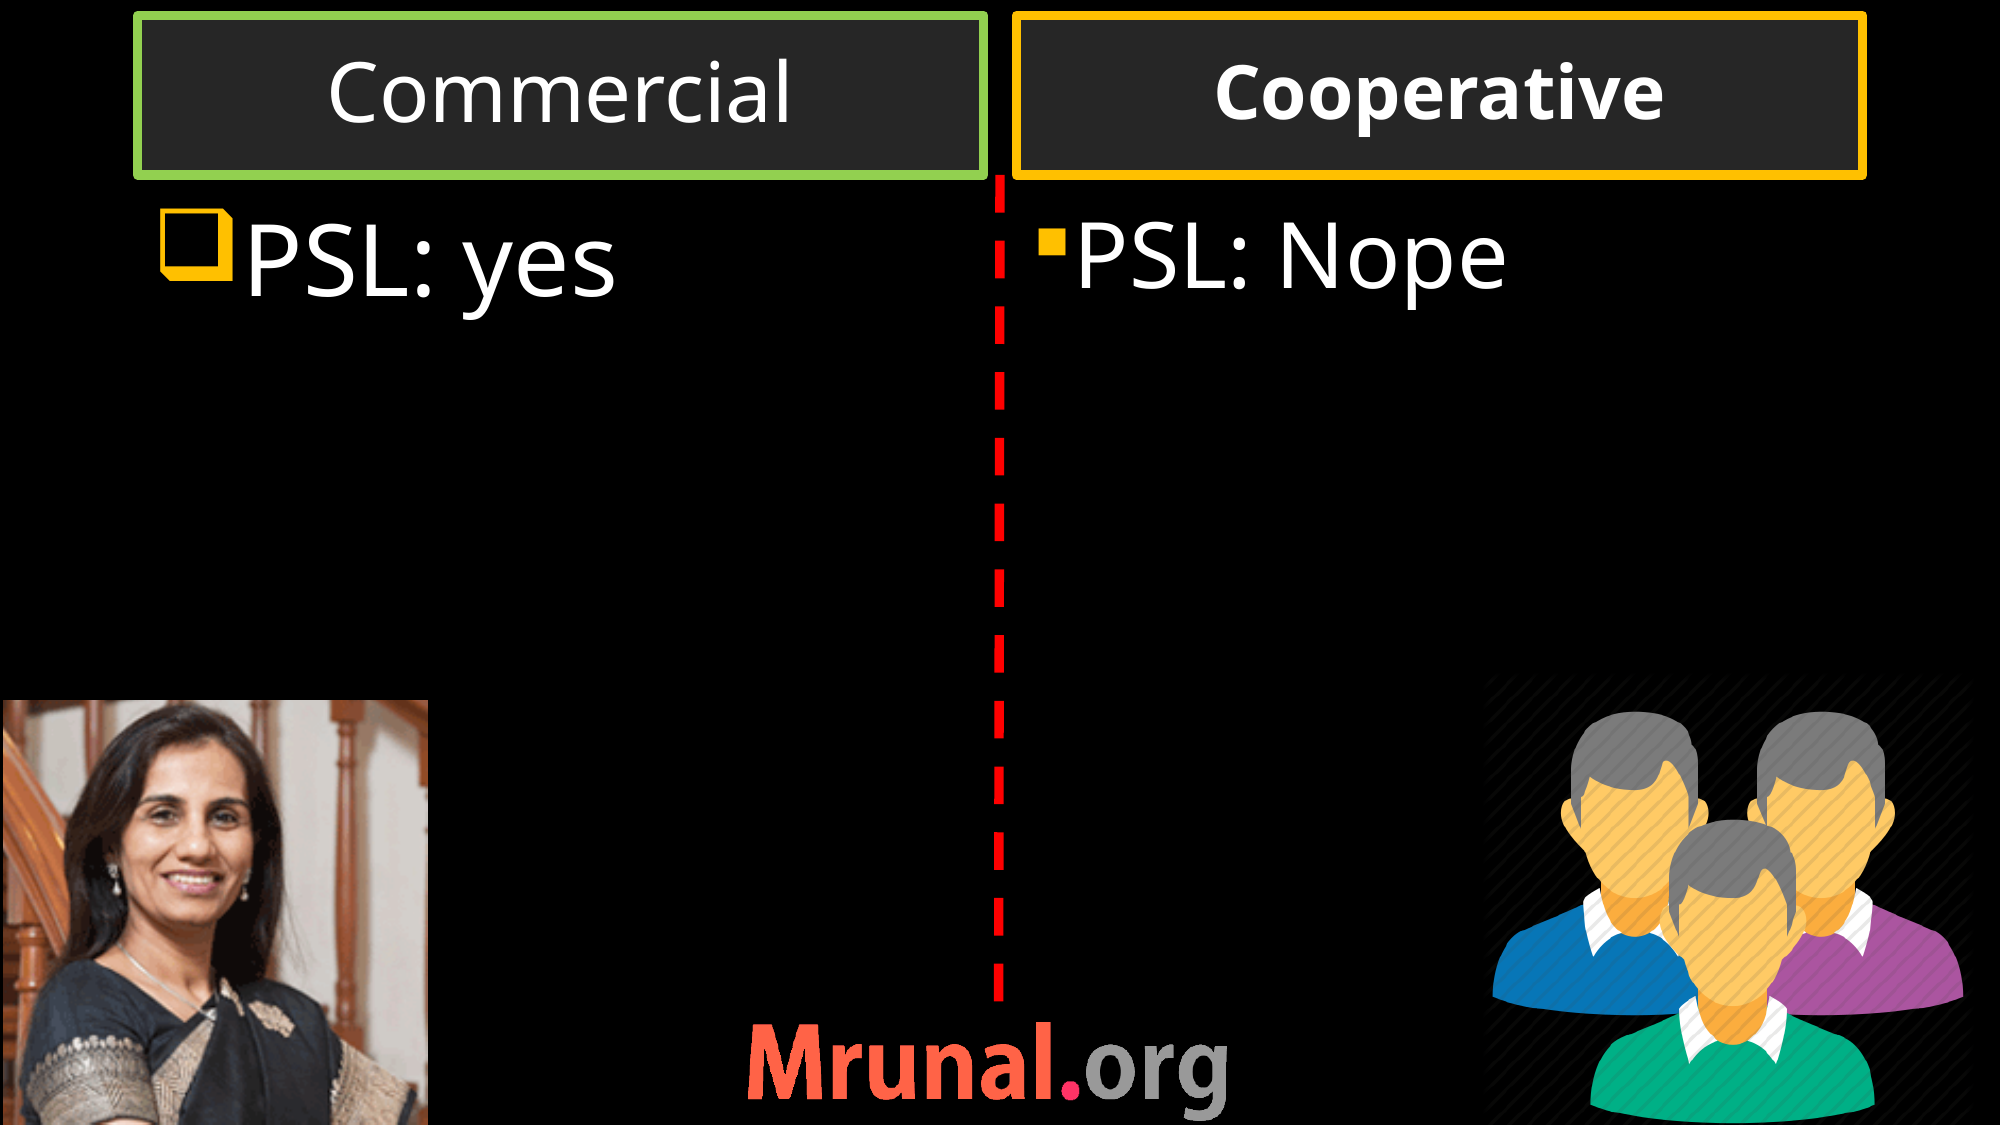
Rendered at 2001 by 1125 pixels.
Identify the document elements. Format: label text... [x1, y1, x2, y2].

list PSL: yes [137, 202, 984, 1019]
picture [1481, 670, 1974, 1125]
list Commercial [133, 11, 988, 180]
list Cooperative [1012, 11, 1867, 180]
picture [2, 699, 429, 1125]
list PSL: Nope [1016, 202, 1863, 1016]
picture [741, 1005, 1230, 1125]
